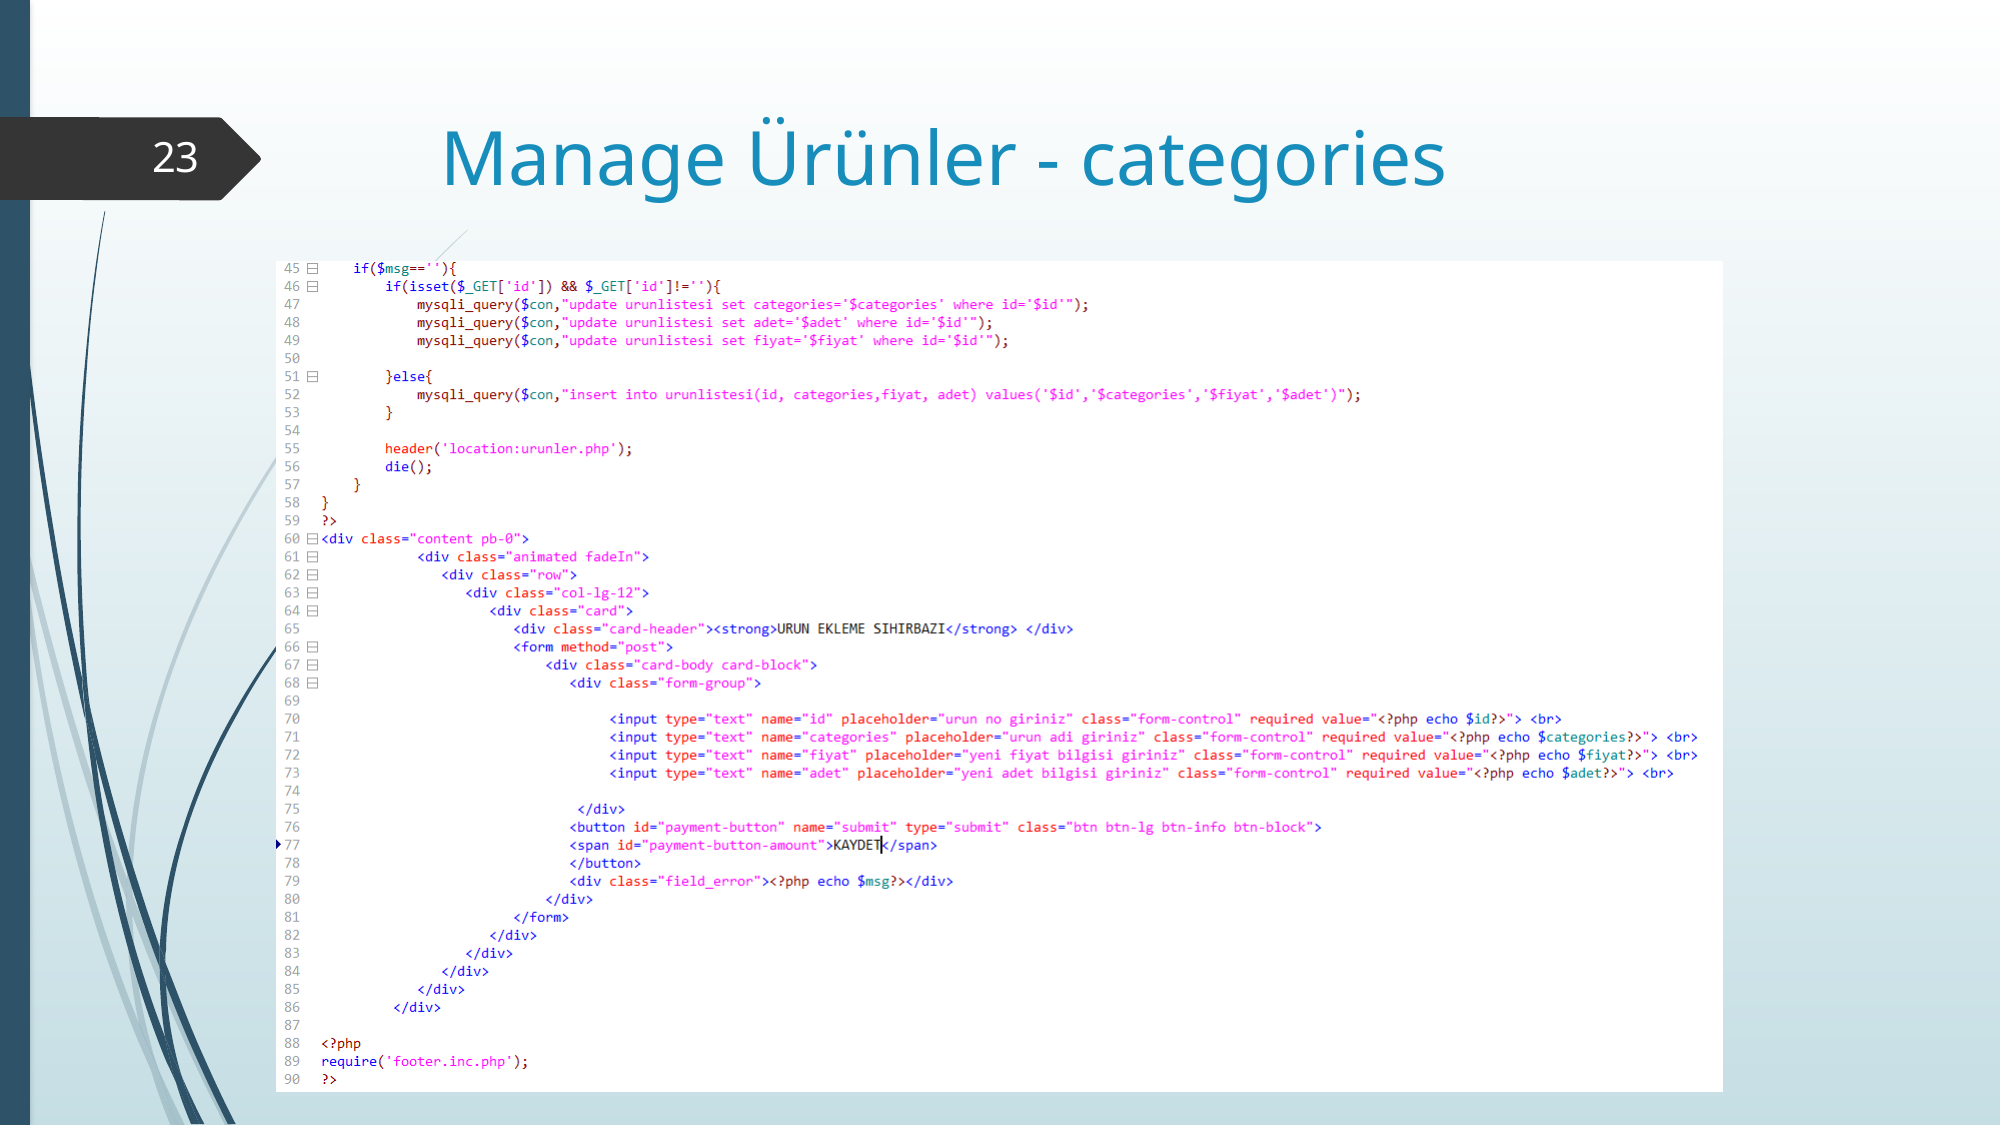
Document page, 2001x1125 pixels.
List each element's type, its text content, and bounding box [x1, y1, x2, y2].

picture [276, 260, 1724, 1092]
title Manage Ürünler - categories [425, 102, 1888, 313]
slide_number 23 [87, 129, 216, 190]
